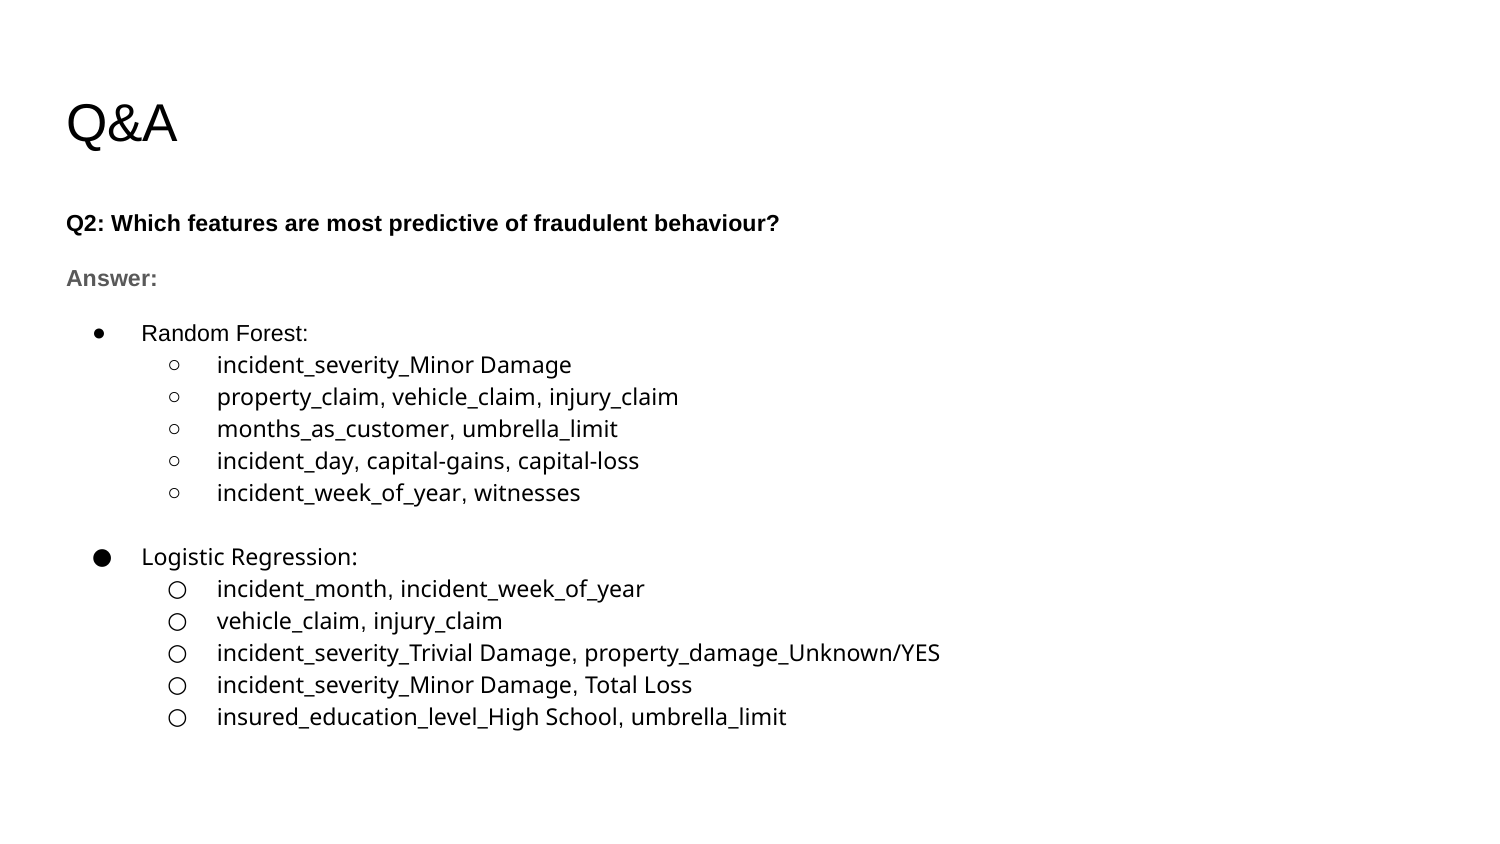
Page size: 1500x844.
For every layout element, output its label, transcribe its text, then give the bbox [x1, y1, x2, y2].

list Q2: Which features are most predictive of fraudulent behaviour? Answer: Random Forest: incident_severity_Minor Damage property_claim, vehicle_claim, injury_claim months_as_customer, umbrella_limit incident_day, capital-gains, capital-loss incident_week_of_year, witnesses Logistic Regression: incident_month, incident_week_of_year vehicle_claim, injury_claim incident_severity_Trivial Damage, property_damage_Unknown/YES incident_severity_Minor Damage, Total Loss insured_education_level_High School, umbrella_limit [51, 189, 1449, 750]
title Q&A [51, 72, 1449, 167]
